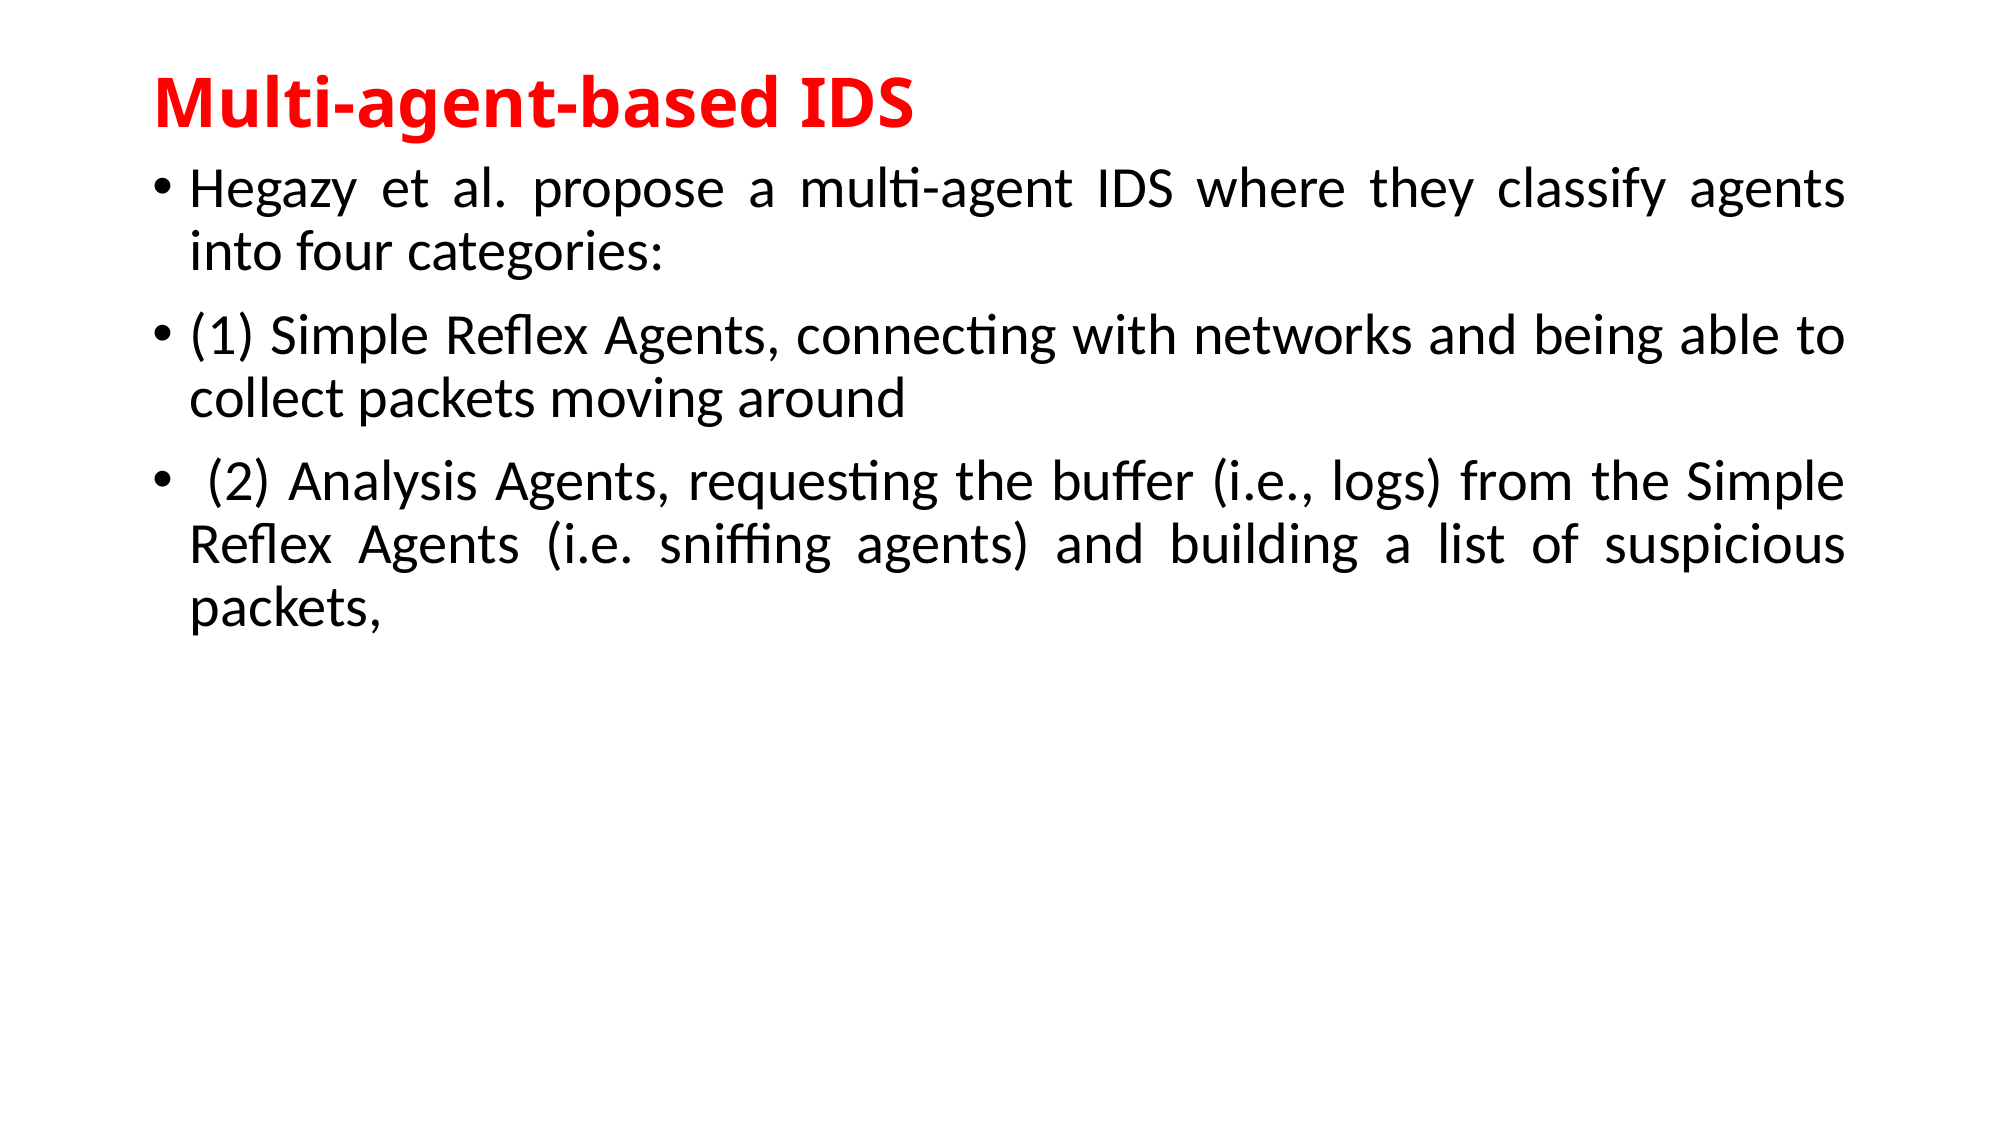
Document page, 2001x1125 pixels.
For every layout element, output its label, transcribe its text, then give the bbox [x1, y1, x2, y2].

title Multi-agent-based IDS [137, 59, 1863, 149]
list Hegazy et al. propose a multi-agent IDS where they classify agents into four categories: (1) Simple Reflex Agents, connecting with networks and being able to collect packets moving around (2) Analysis Agents, requesting the buffer (i.e., logs) from the Simple Reflex Agents (i.e. sniffing agents) and building a list of suspicious packets, [137, 149, 1863, 1014]
